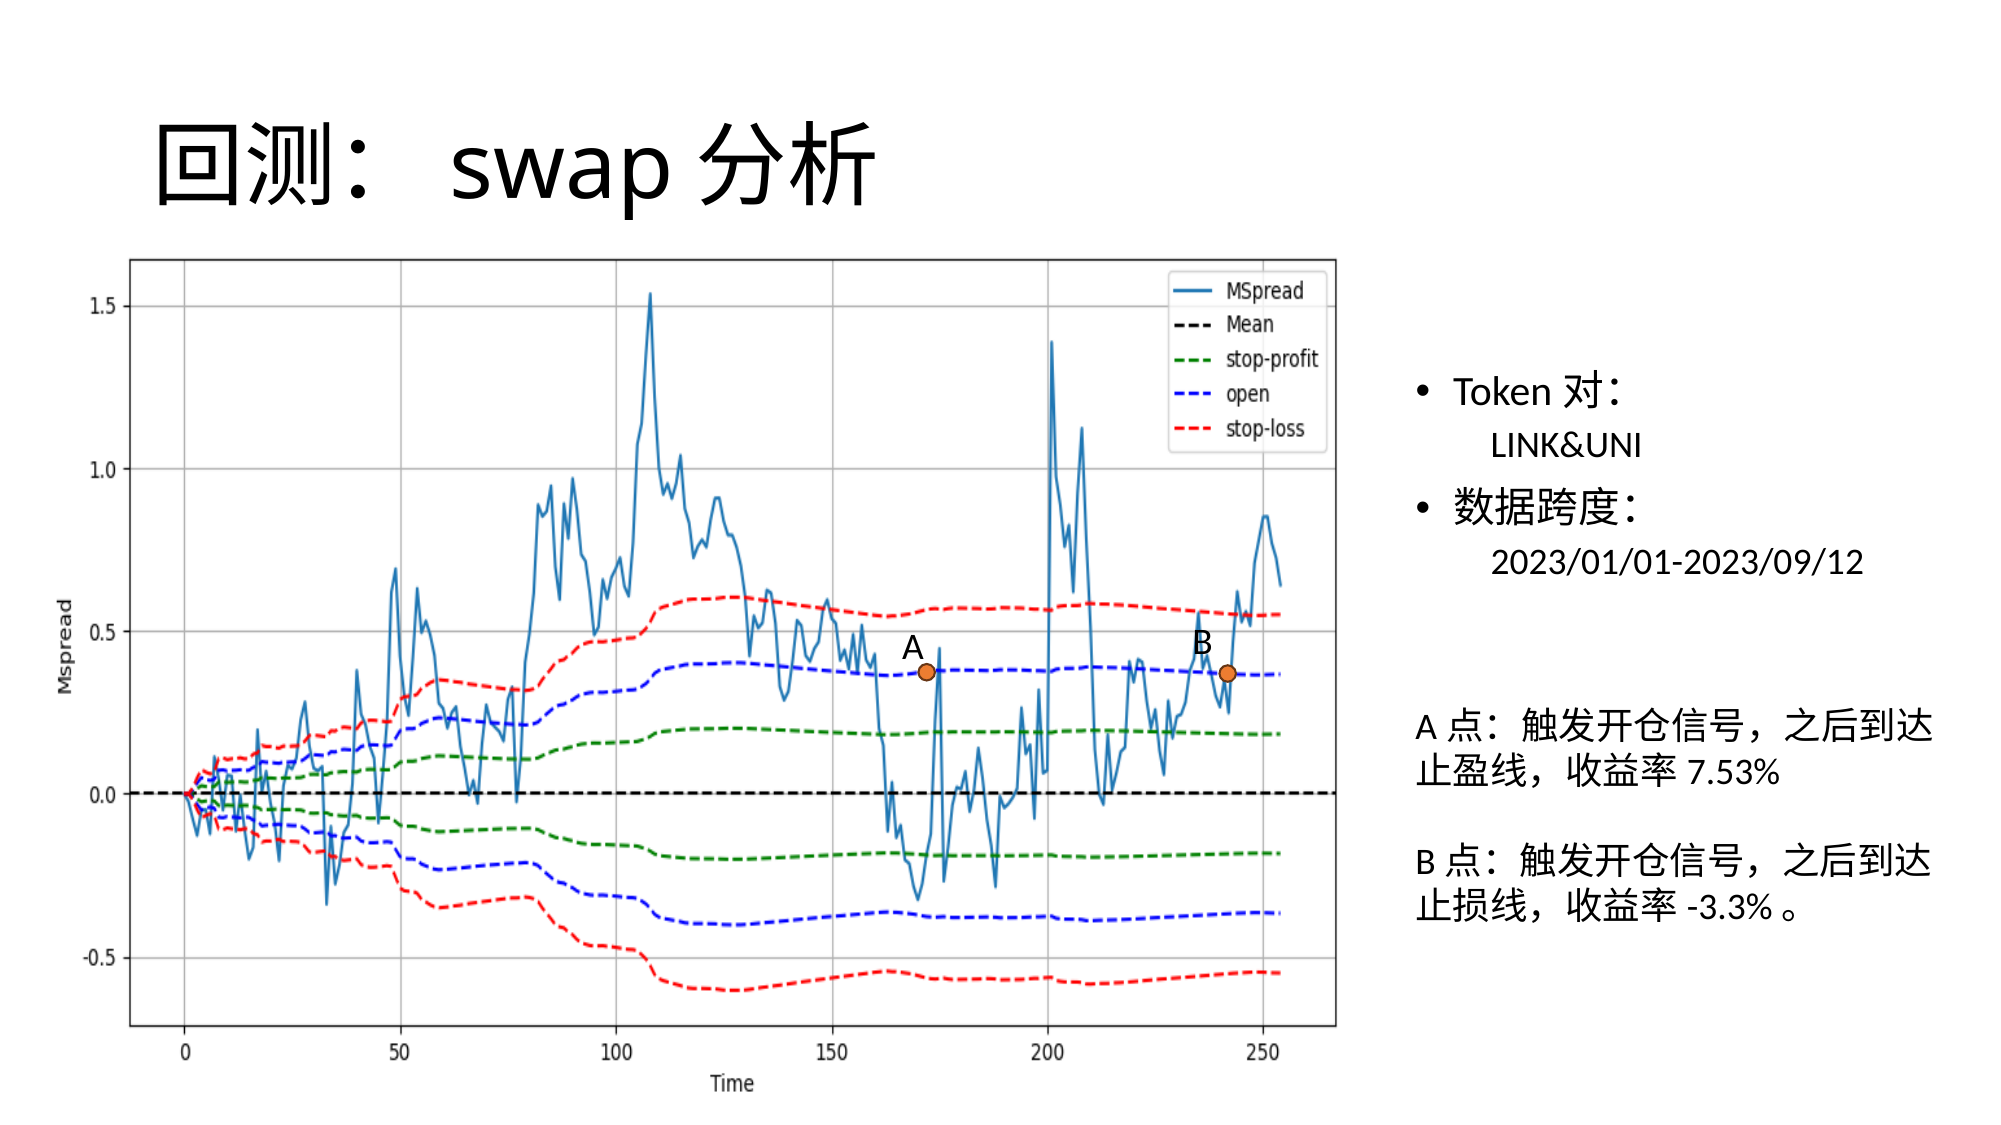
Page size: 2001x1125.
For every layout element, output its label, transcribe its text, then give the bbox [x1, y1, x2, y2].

title 回测：swap分析 [137, 59, 1863, 278]
list Token对： LINK&UNI 数据跨度： 2023/01/01-2023/09/12 [1400, 362, 1948, 640]
picture [14, 208, 1391, 1104]
text_box A点：触发开仓信号，之后到达止盈线，收益率7.53% B点：触发开仓信号，之后到达止损线，收益率-3.3%。 [1400, 694, 1965, 935]
